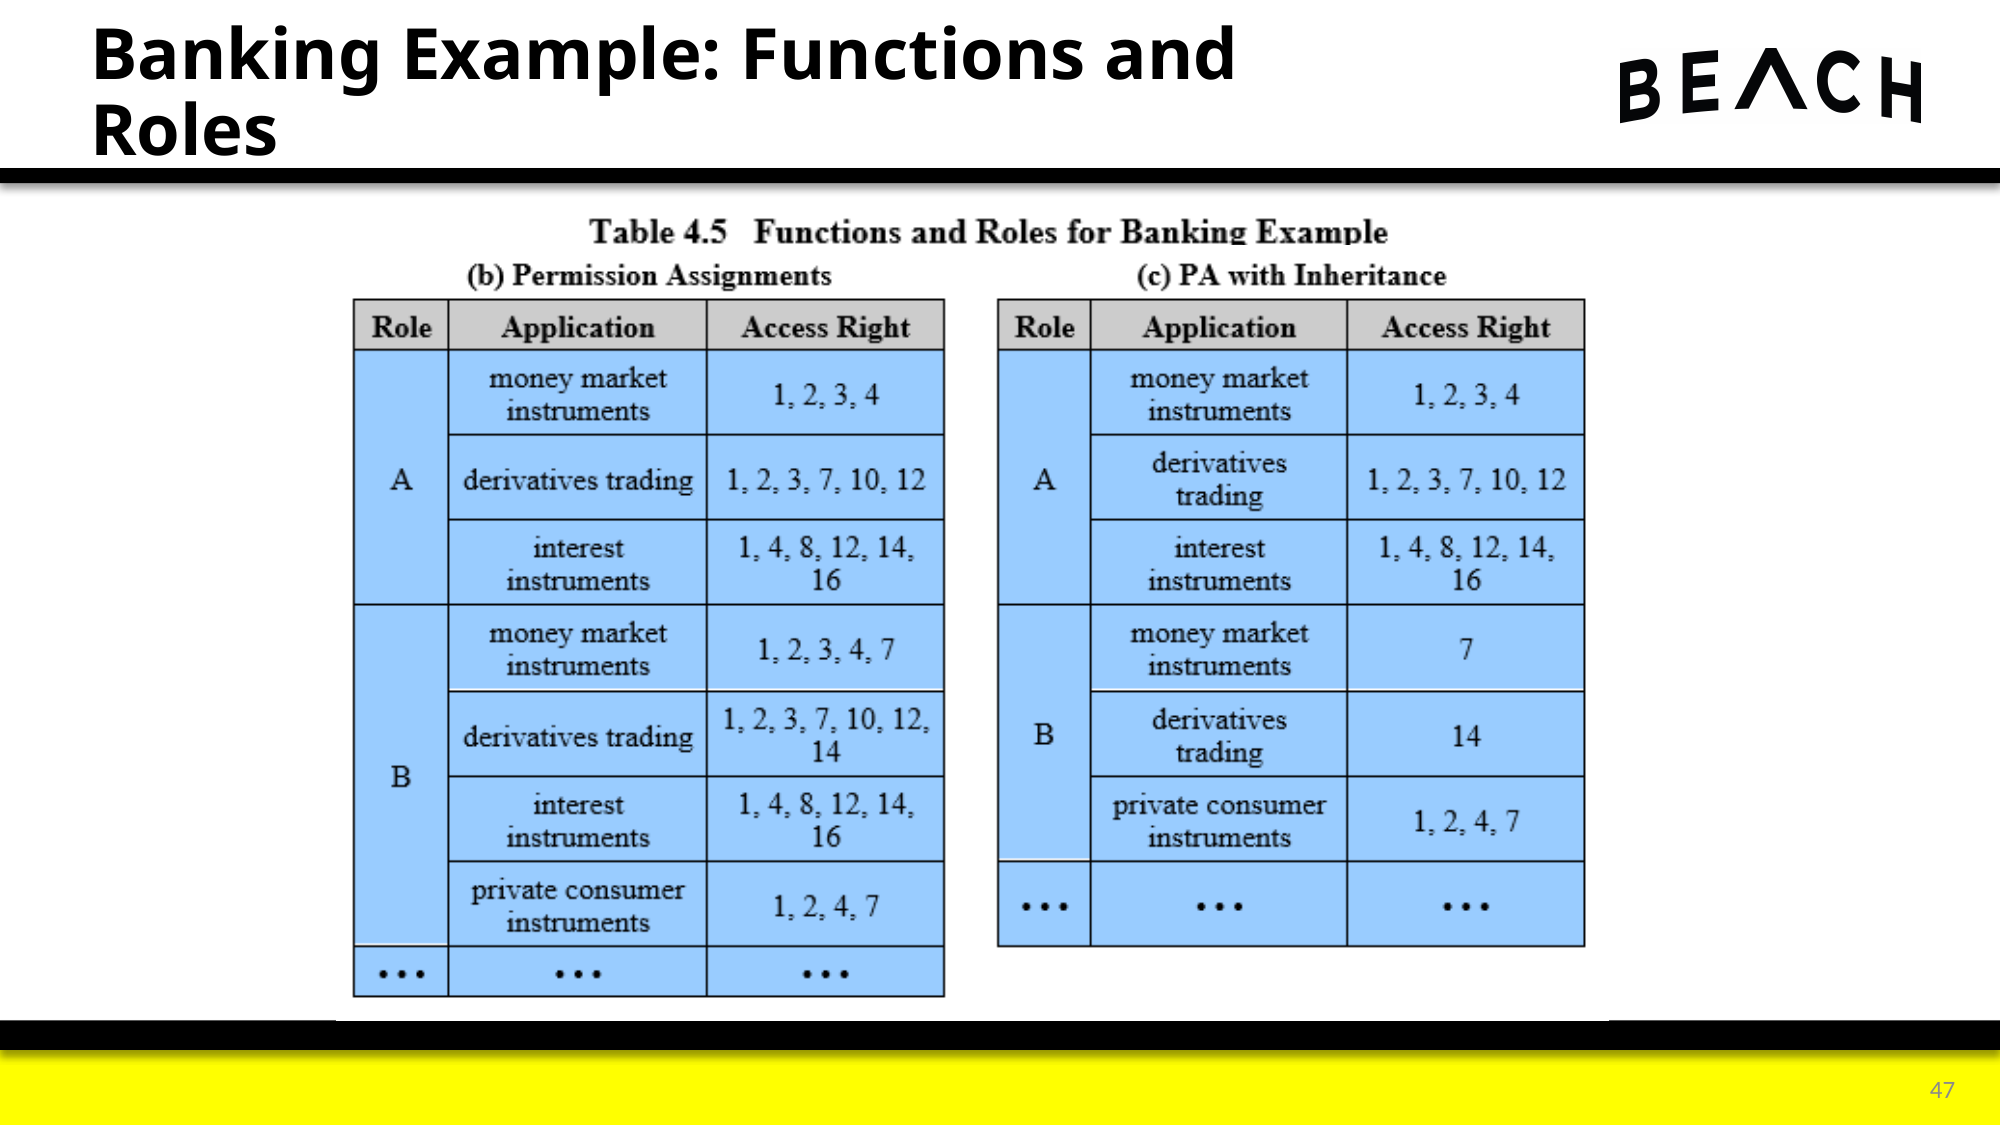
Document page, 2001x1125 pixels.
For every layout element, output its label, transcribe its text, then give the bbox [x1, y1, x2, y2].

text_box [0, 167, 2000, 184]
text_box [0, 1020, 2000, 1125]
text_box Banking Example: Functions and Roles [74, 10, 1425, 179]
picture [1620, 48, 1921, 124]
picture [336, 202, 1609, 1021]
